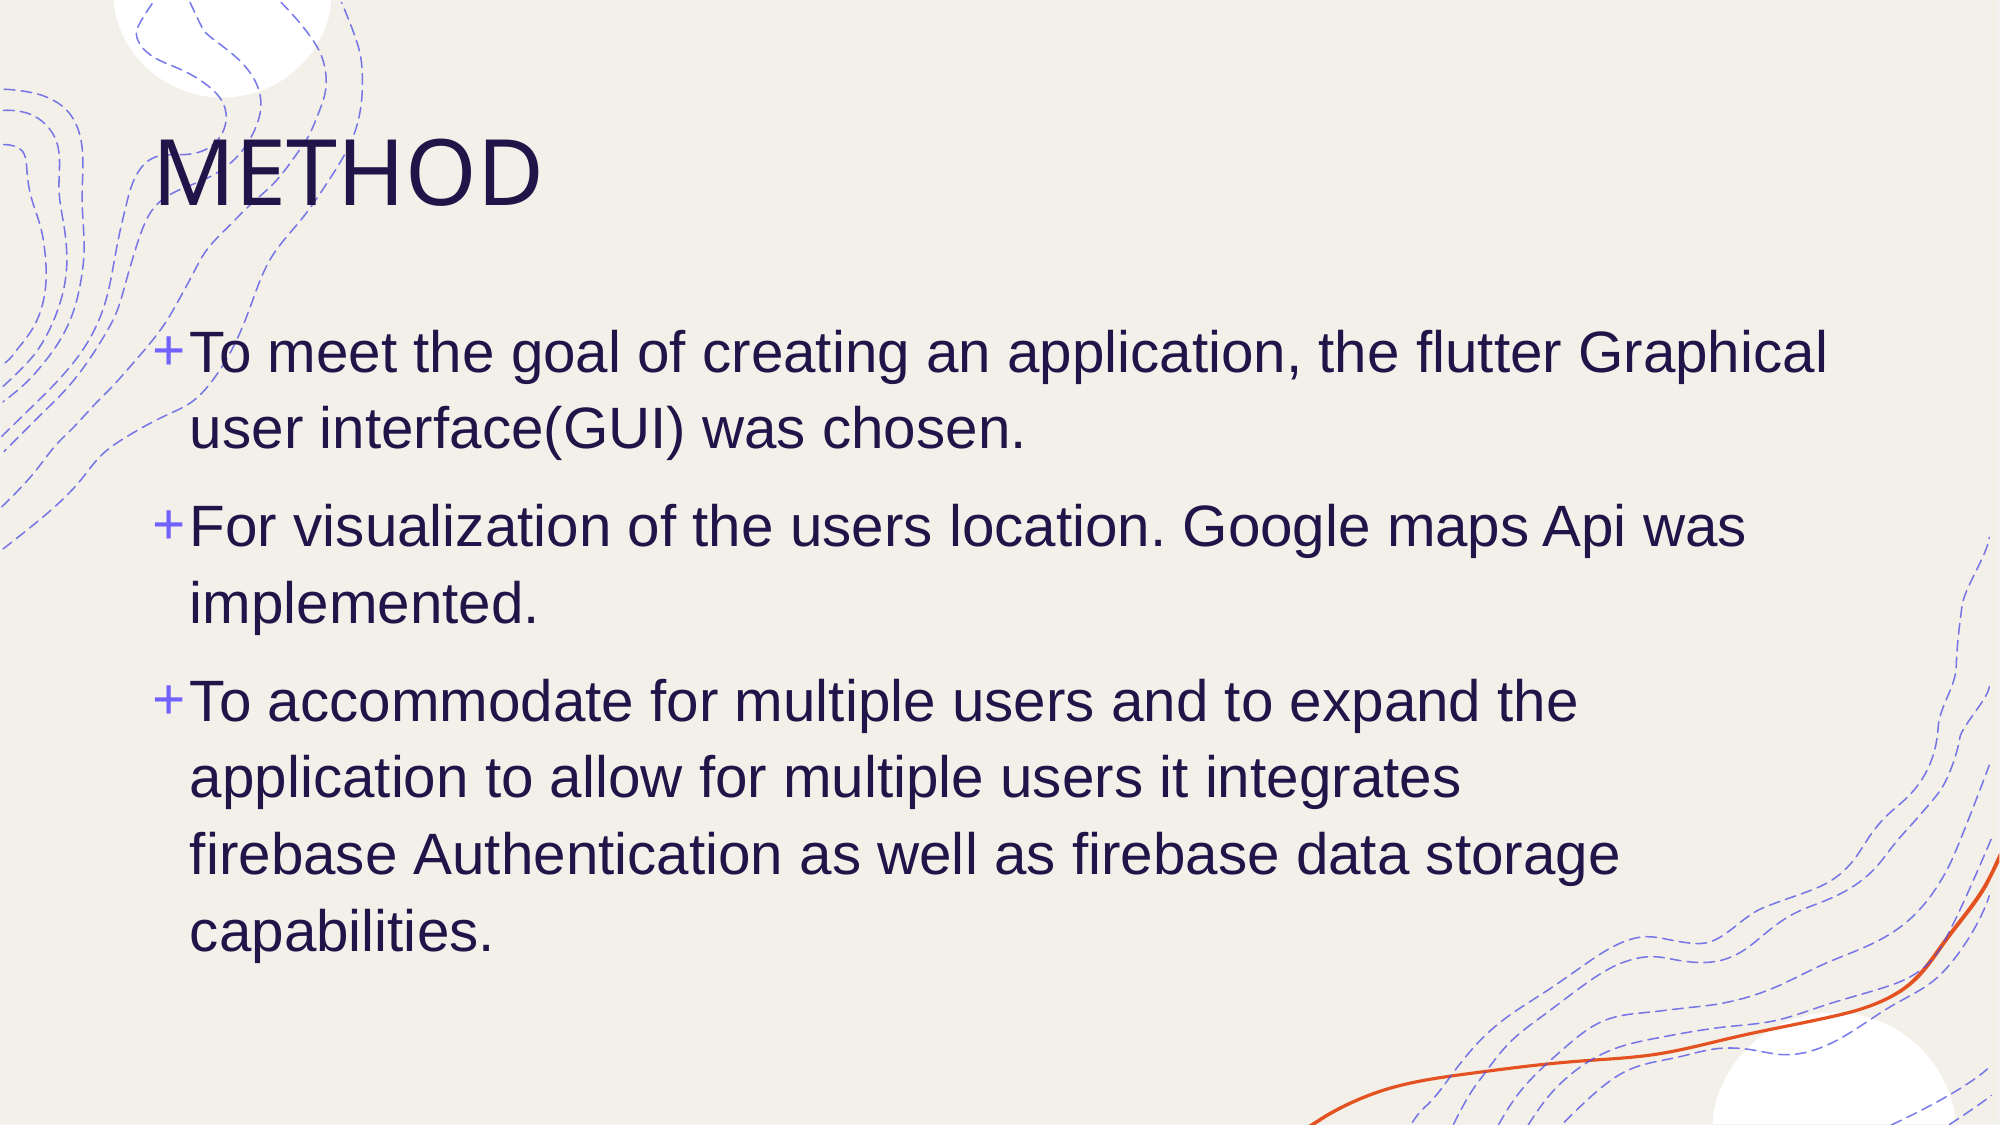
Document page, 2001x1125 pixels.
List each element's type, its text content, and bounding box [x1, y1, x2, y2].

list To meet the goal of creating an application, the flutter Graphical user interface(GUI) was chosen. For visualization of the users location. Google maps Api was implemented. To accommodate for multiple users and to expand the application to allow for multiple users it integrates firebase Authentication as well as firebase data storage capabilities. [137, 299, 1863, 1014]
title METHOD [137, 59, 1863, 278]
